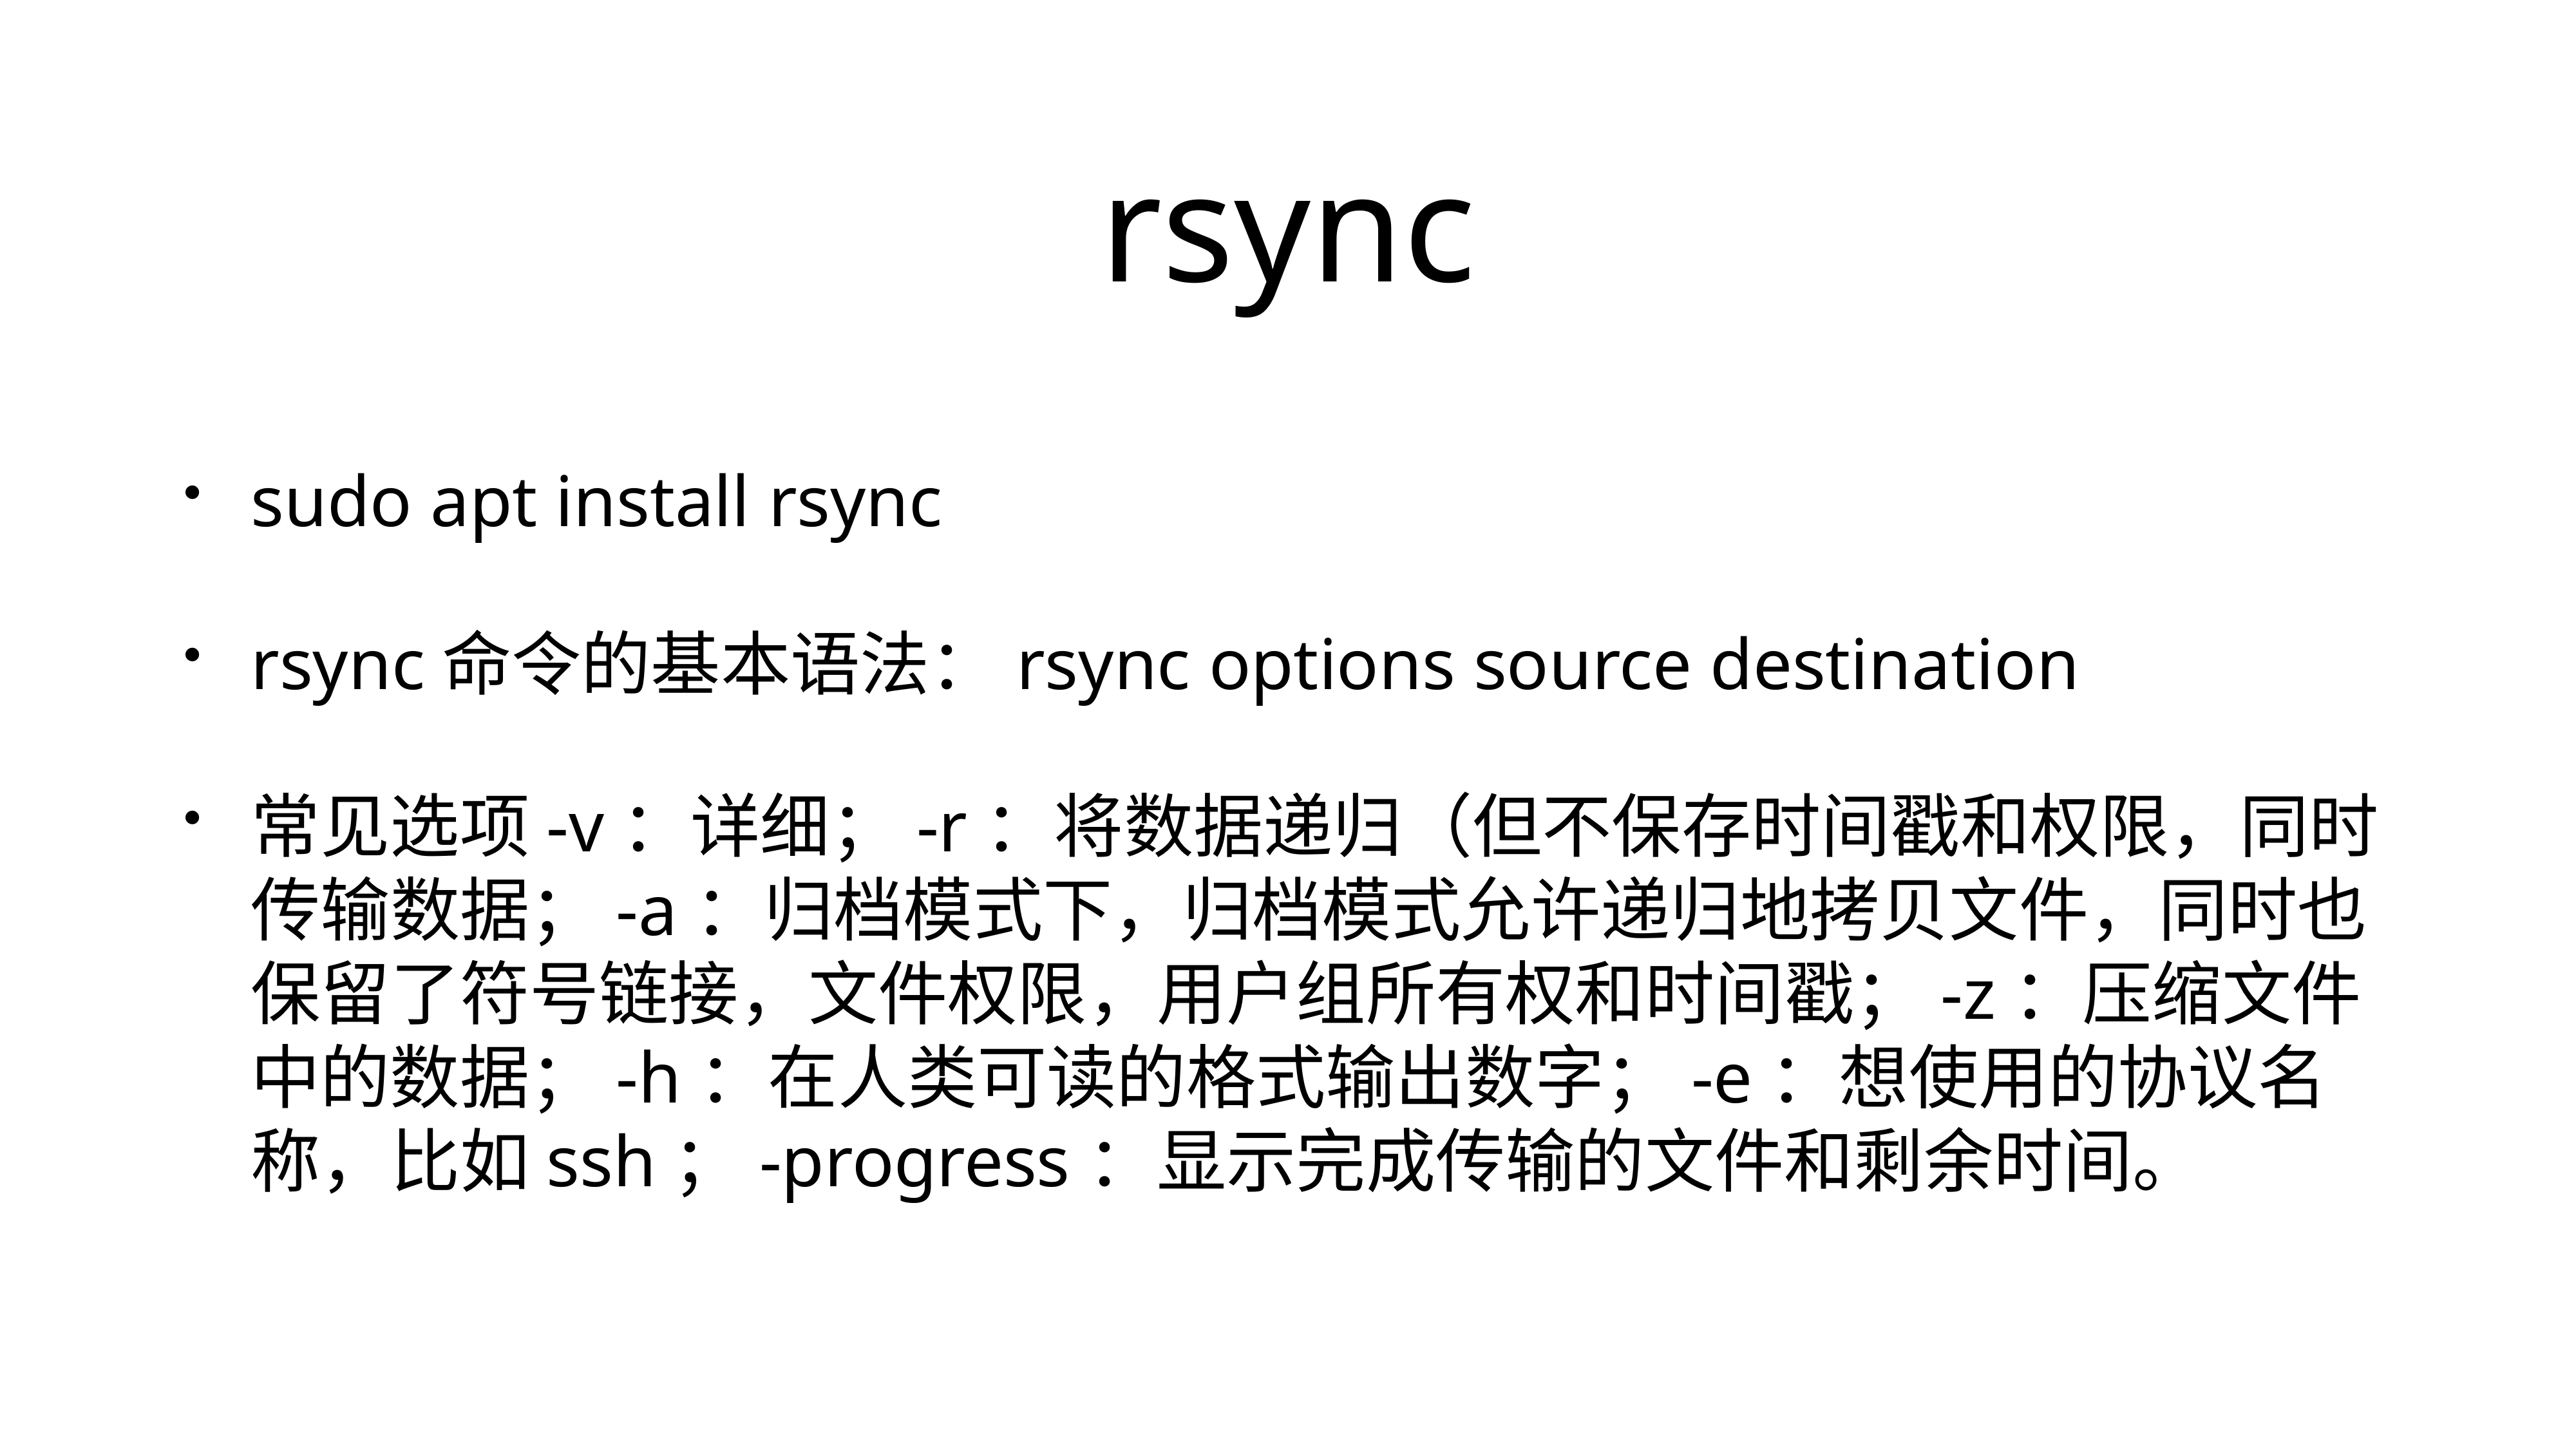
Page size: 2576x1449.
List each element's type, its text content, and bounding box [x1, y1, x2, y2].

list sudo apt install rsync rsync命令的基本语法：rsync options source destination 常见选项-v：详细；-r：将数据递归（但不保存时间戳和权限，同时传输数据；-a：归档模式下，归档模式允许递归地拷贝文件，同时也保留了符号链接，文件权限，用户组所有权和时间戳；-z：压缩文件中的数据；-h：在人类可读的格式输出数字；-e：想使用的协议名称，比如ssh；-progress：显示完成传输的文件和剩余时间。 [178, 341, 2398, 1316]
title rsync [178, 100, 2398, 341]
